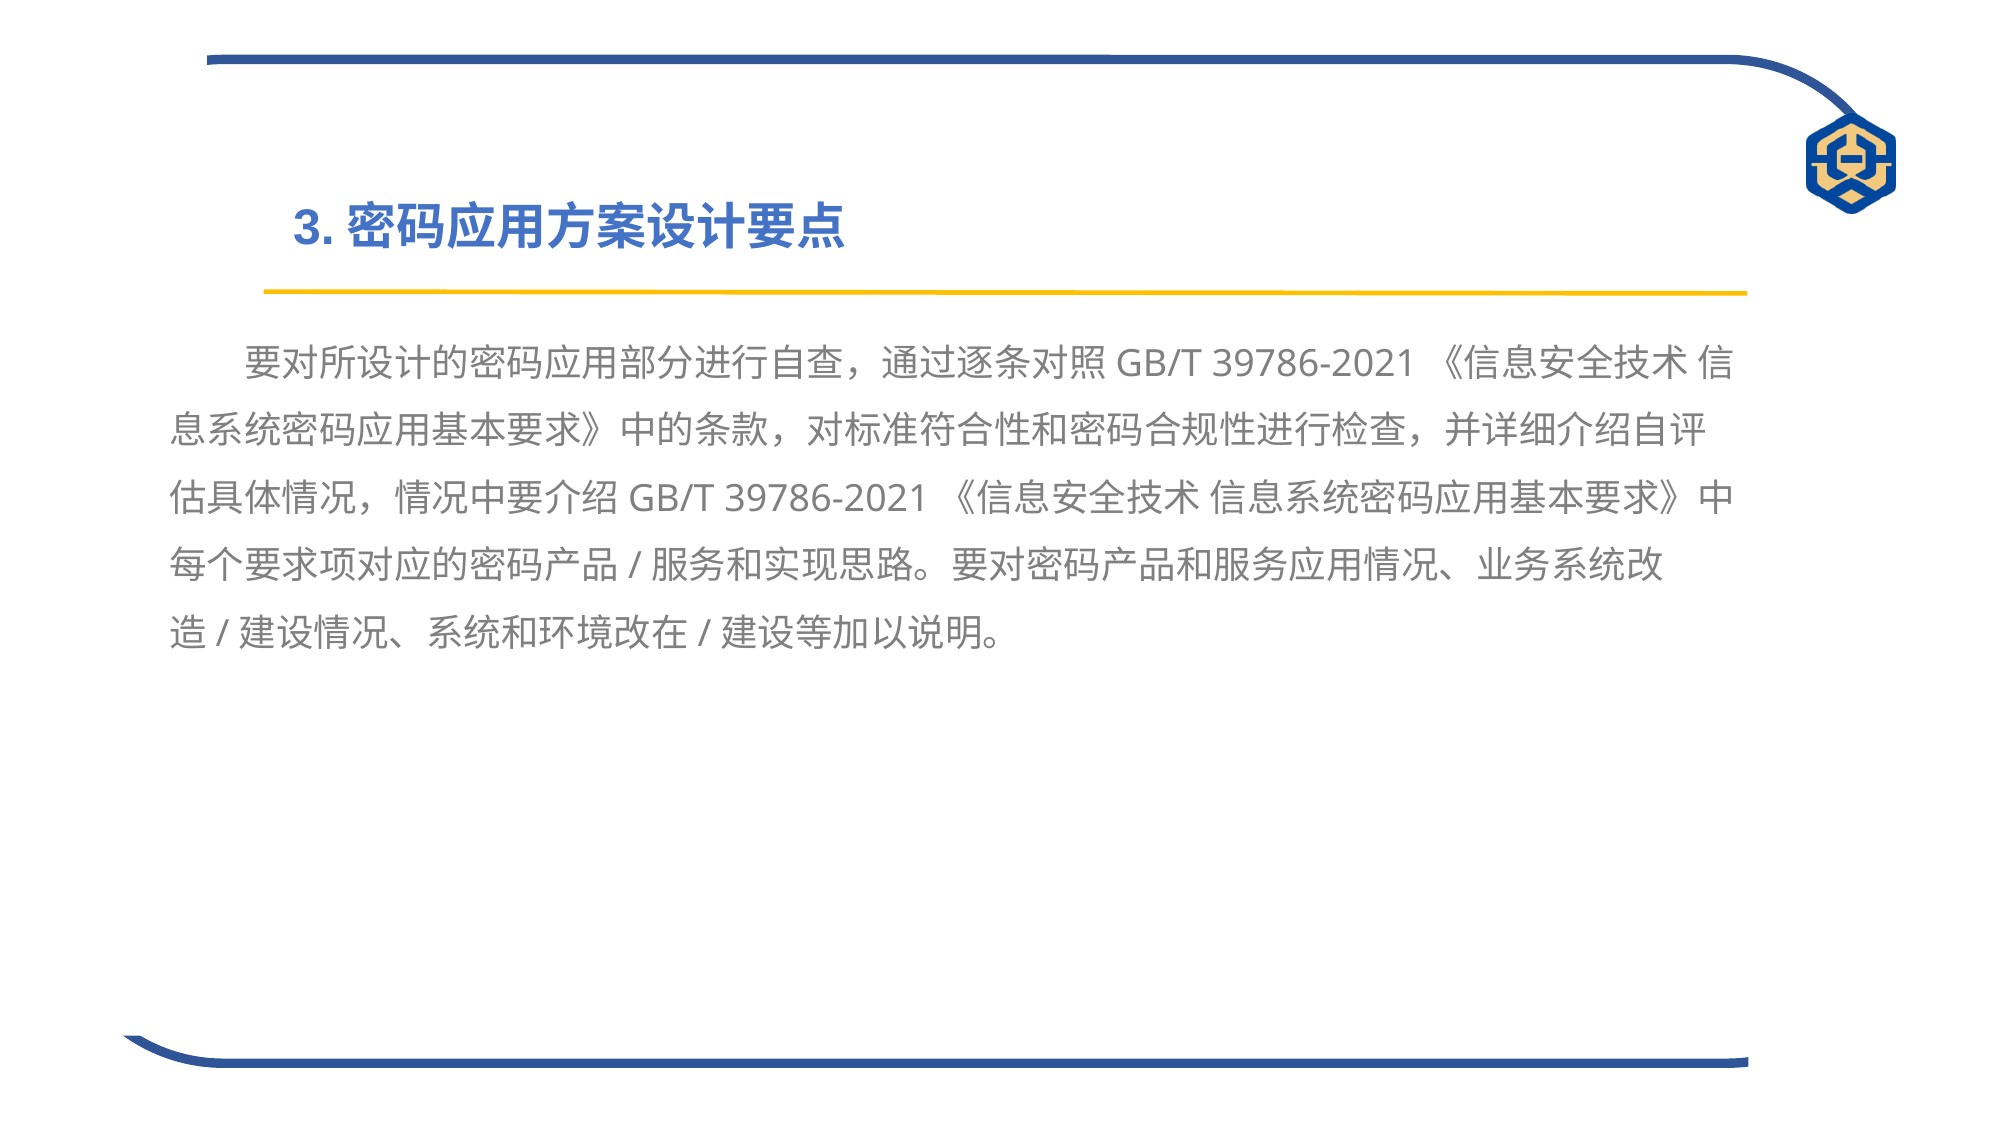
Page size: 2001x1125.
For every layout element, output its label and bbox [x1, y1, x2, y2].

text_box [154, 187, 1759, 1046]
picture [1806, 112, 1896, 214]
